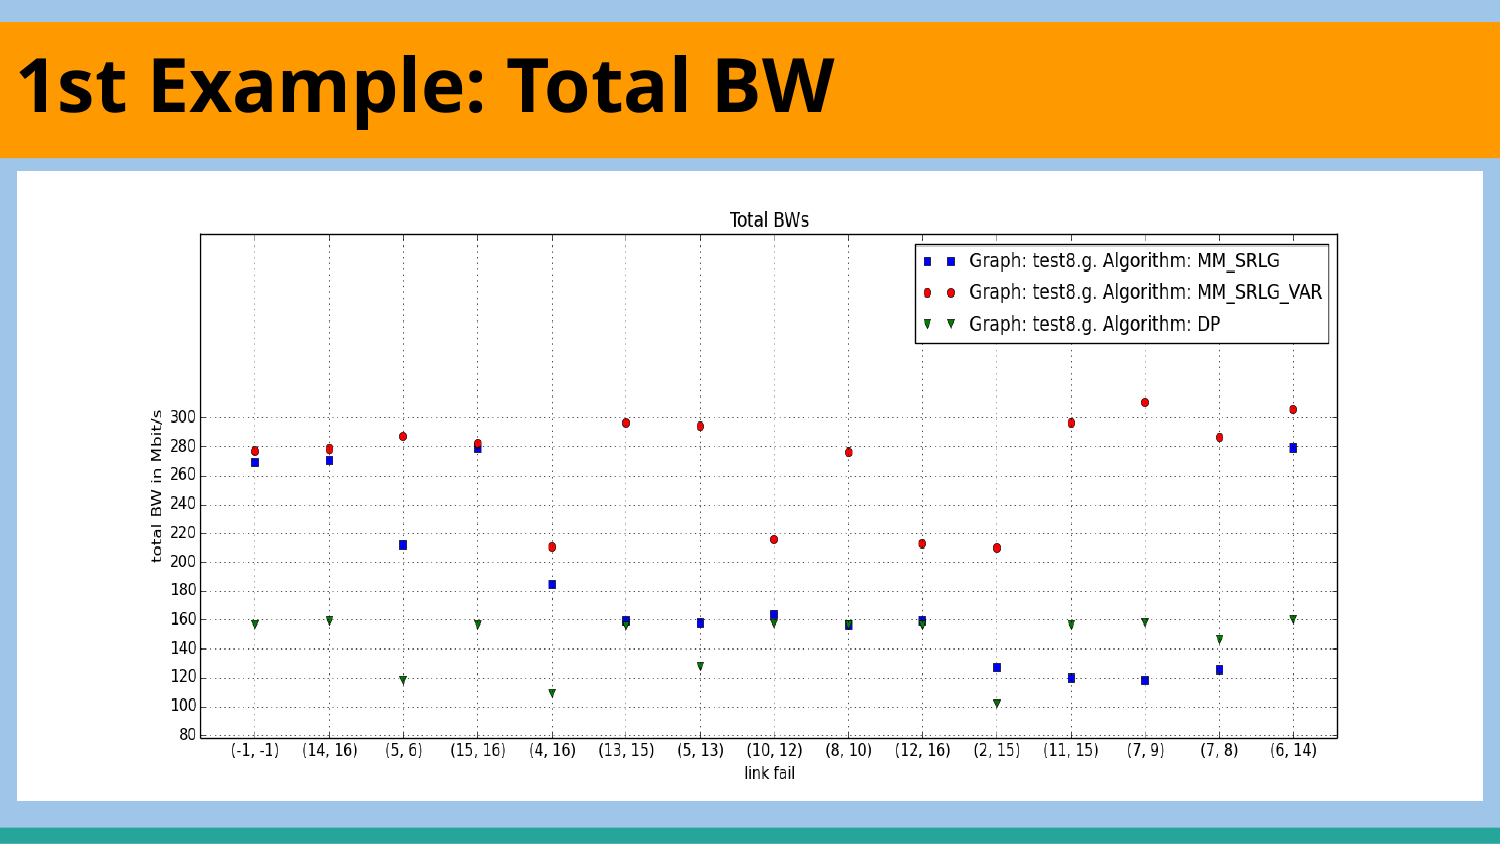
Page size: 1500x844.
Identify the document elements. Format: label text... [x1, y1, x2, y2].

picture [16, 171, 1484, 801]
title 1st Example: Total BW [0, 22, 1500, 159]
